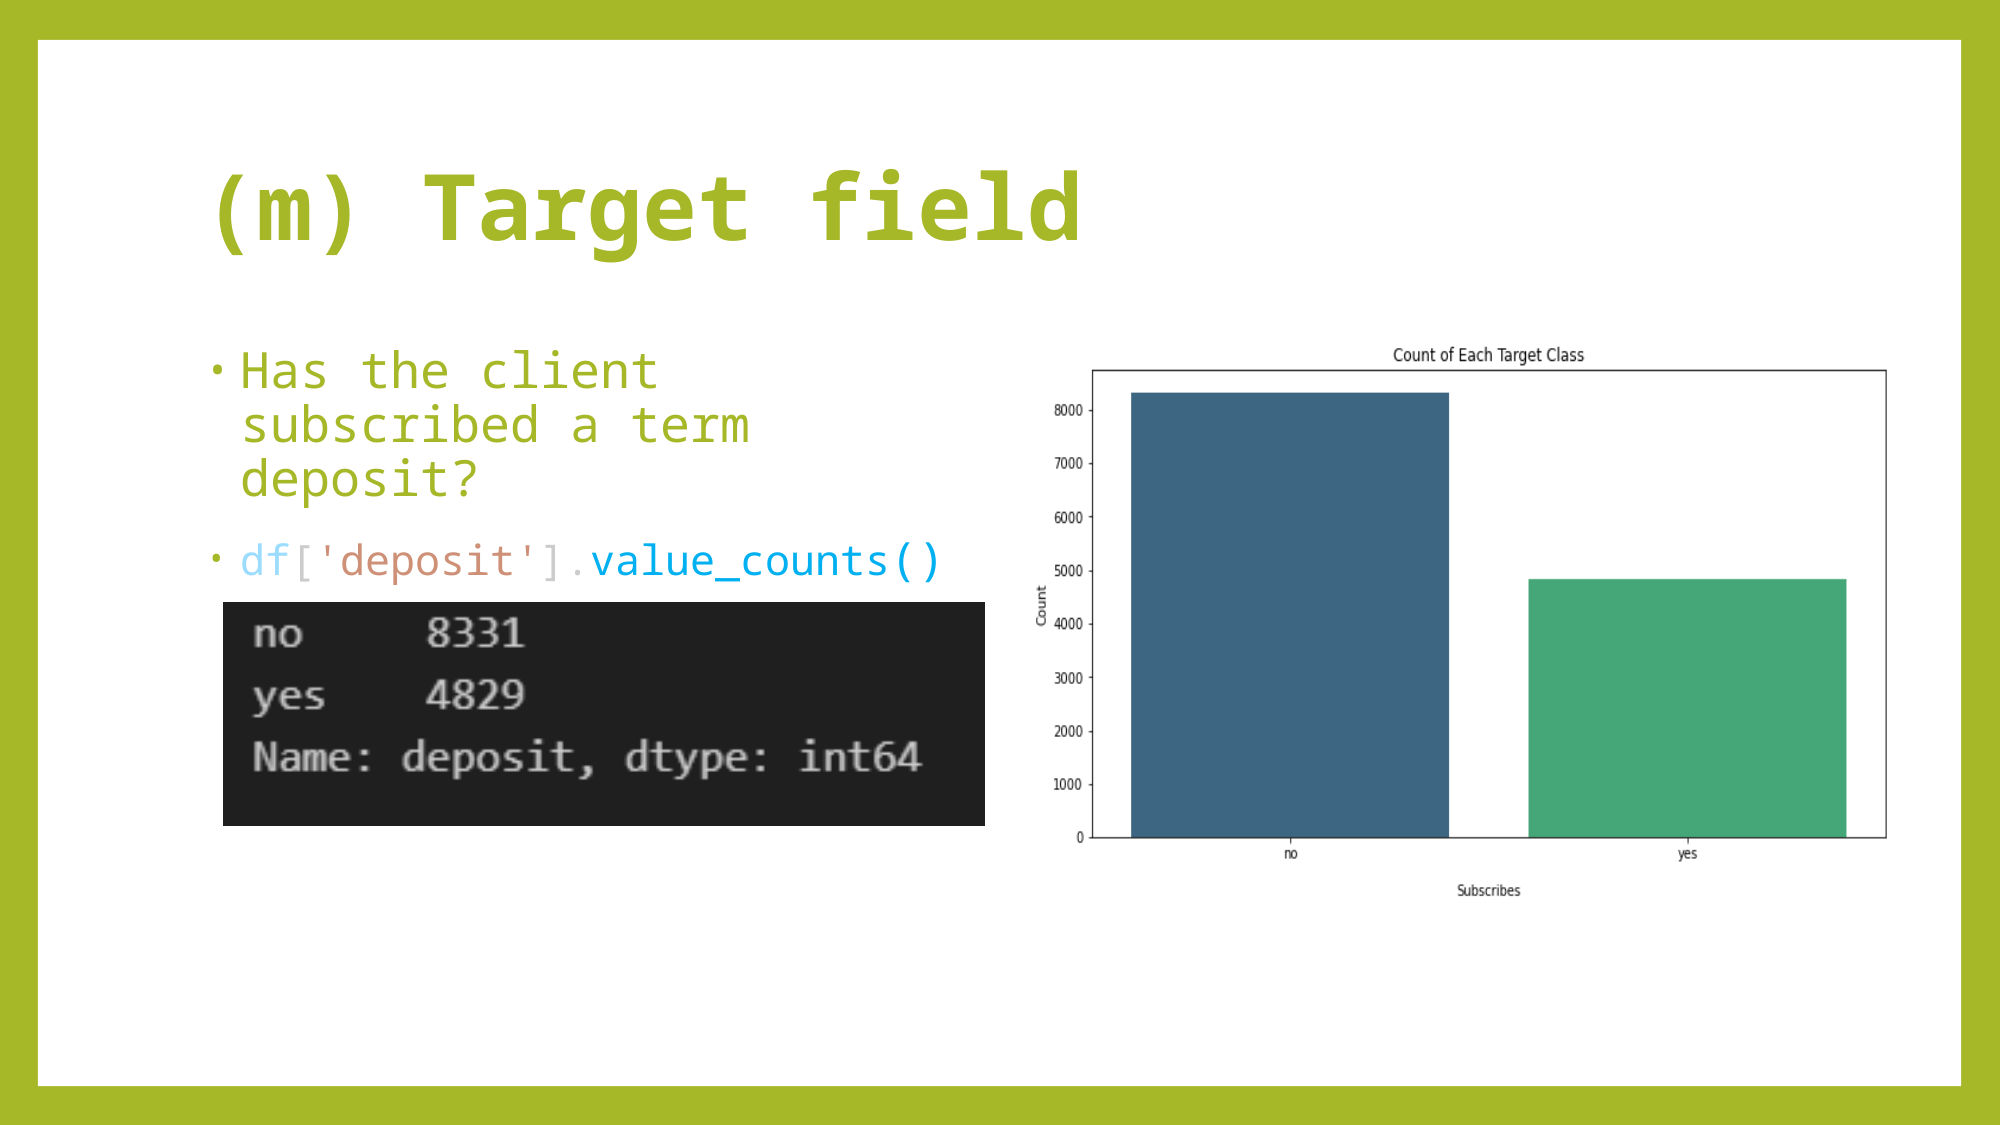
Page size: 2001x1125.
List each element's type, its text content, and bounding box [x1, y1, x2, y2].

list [1027, 337, 1894, 909]
title (m) Target field [187, 99, 1808, 323]
list Has the client subscribed a term deposit? df['deposit'].value_counts() [187, 337, 968, 998]
picture [223, 602, 985, 826]
